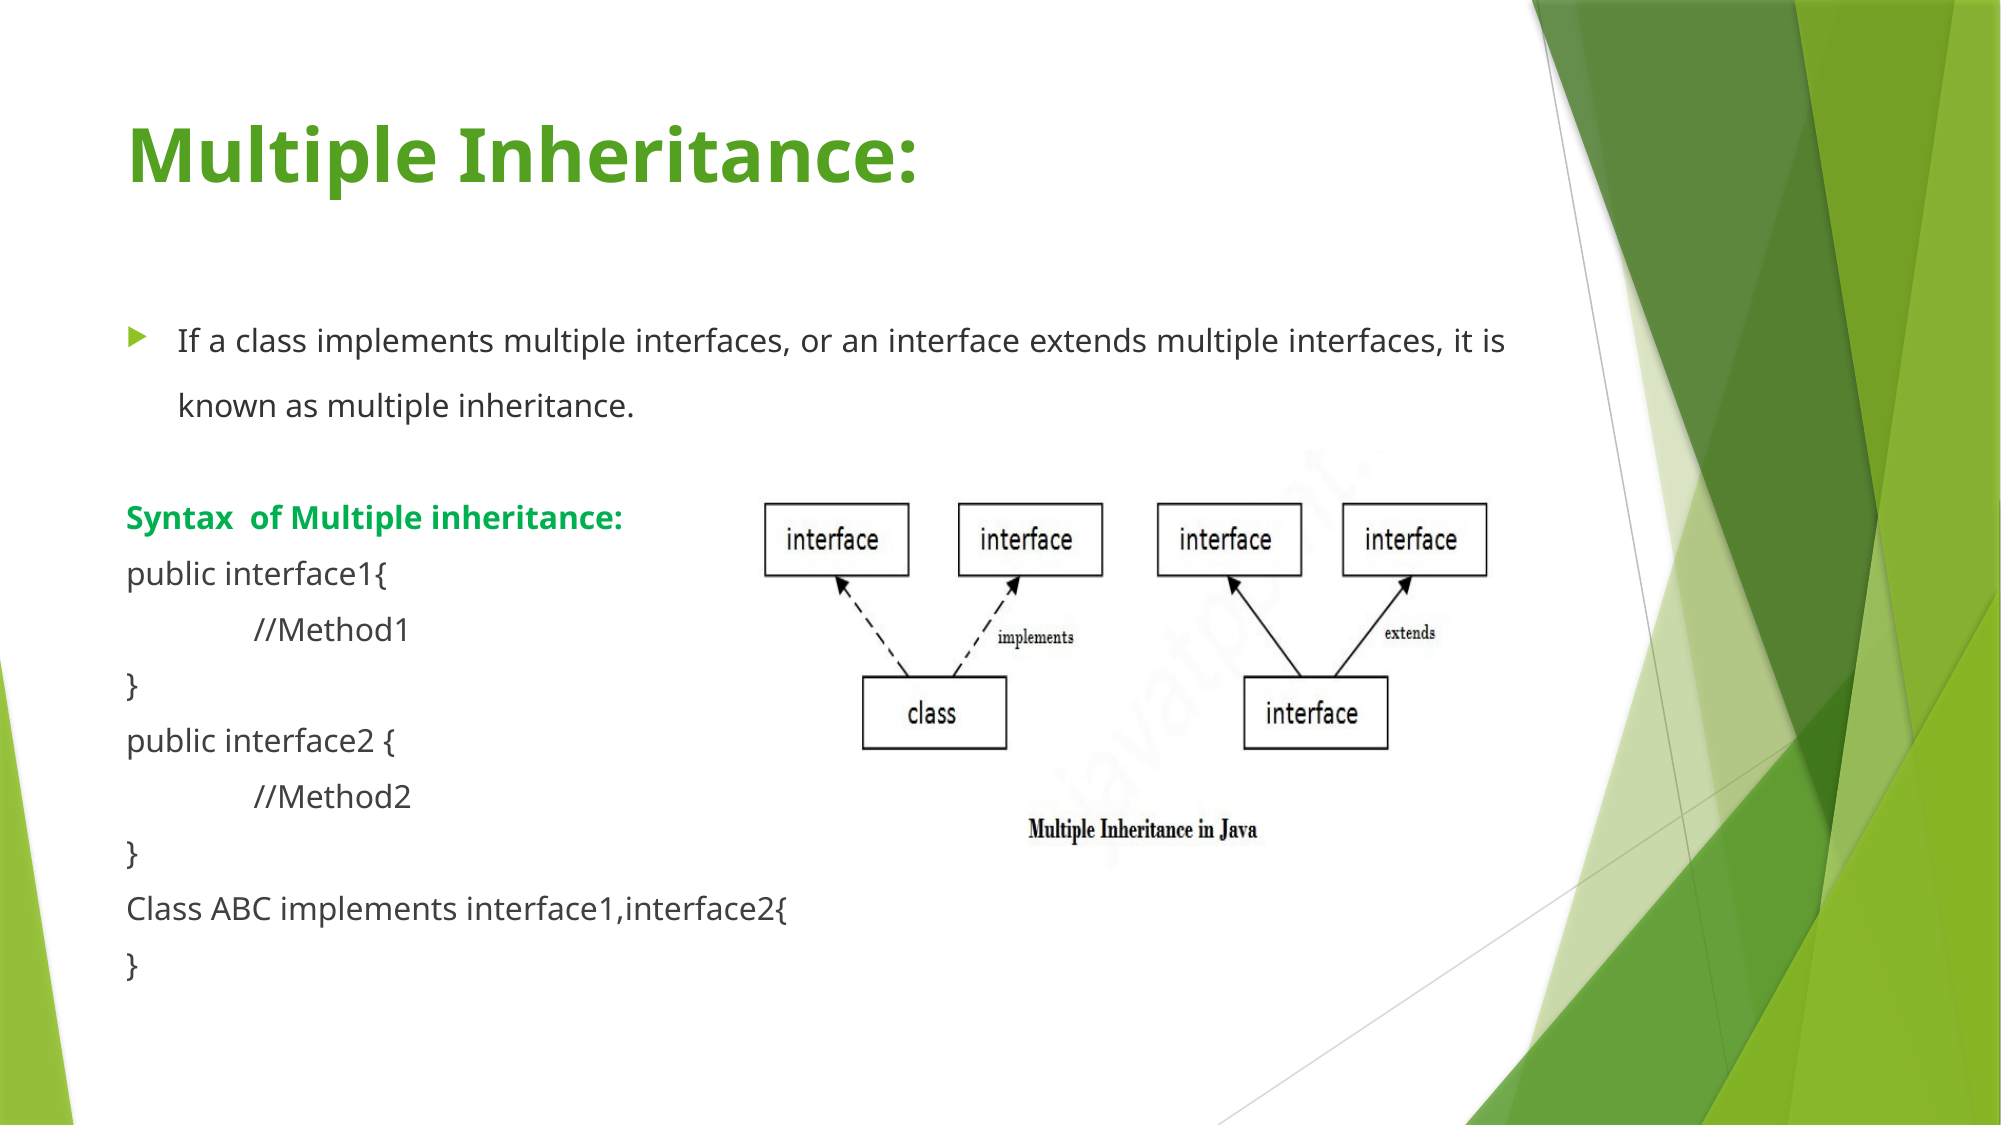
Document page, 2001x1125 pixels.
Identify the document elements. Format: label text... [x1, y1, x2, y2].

title Multiple Inheritance: [111, 99, 1522, 286]
list If a class implements multiple interfaces, or an interface extends multiple interfaces, it is known as multiple inheritance. Syntax of Multiple inheritance: public interface1{ //Method1 } public interface2 { //Method2 } Class ABC implements interface1,interface2{ } [111, 286, 1522, 992]
picture [741, 448, 1505, 870]
